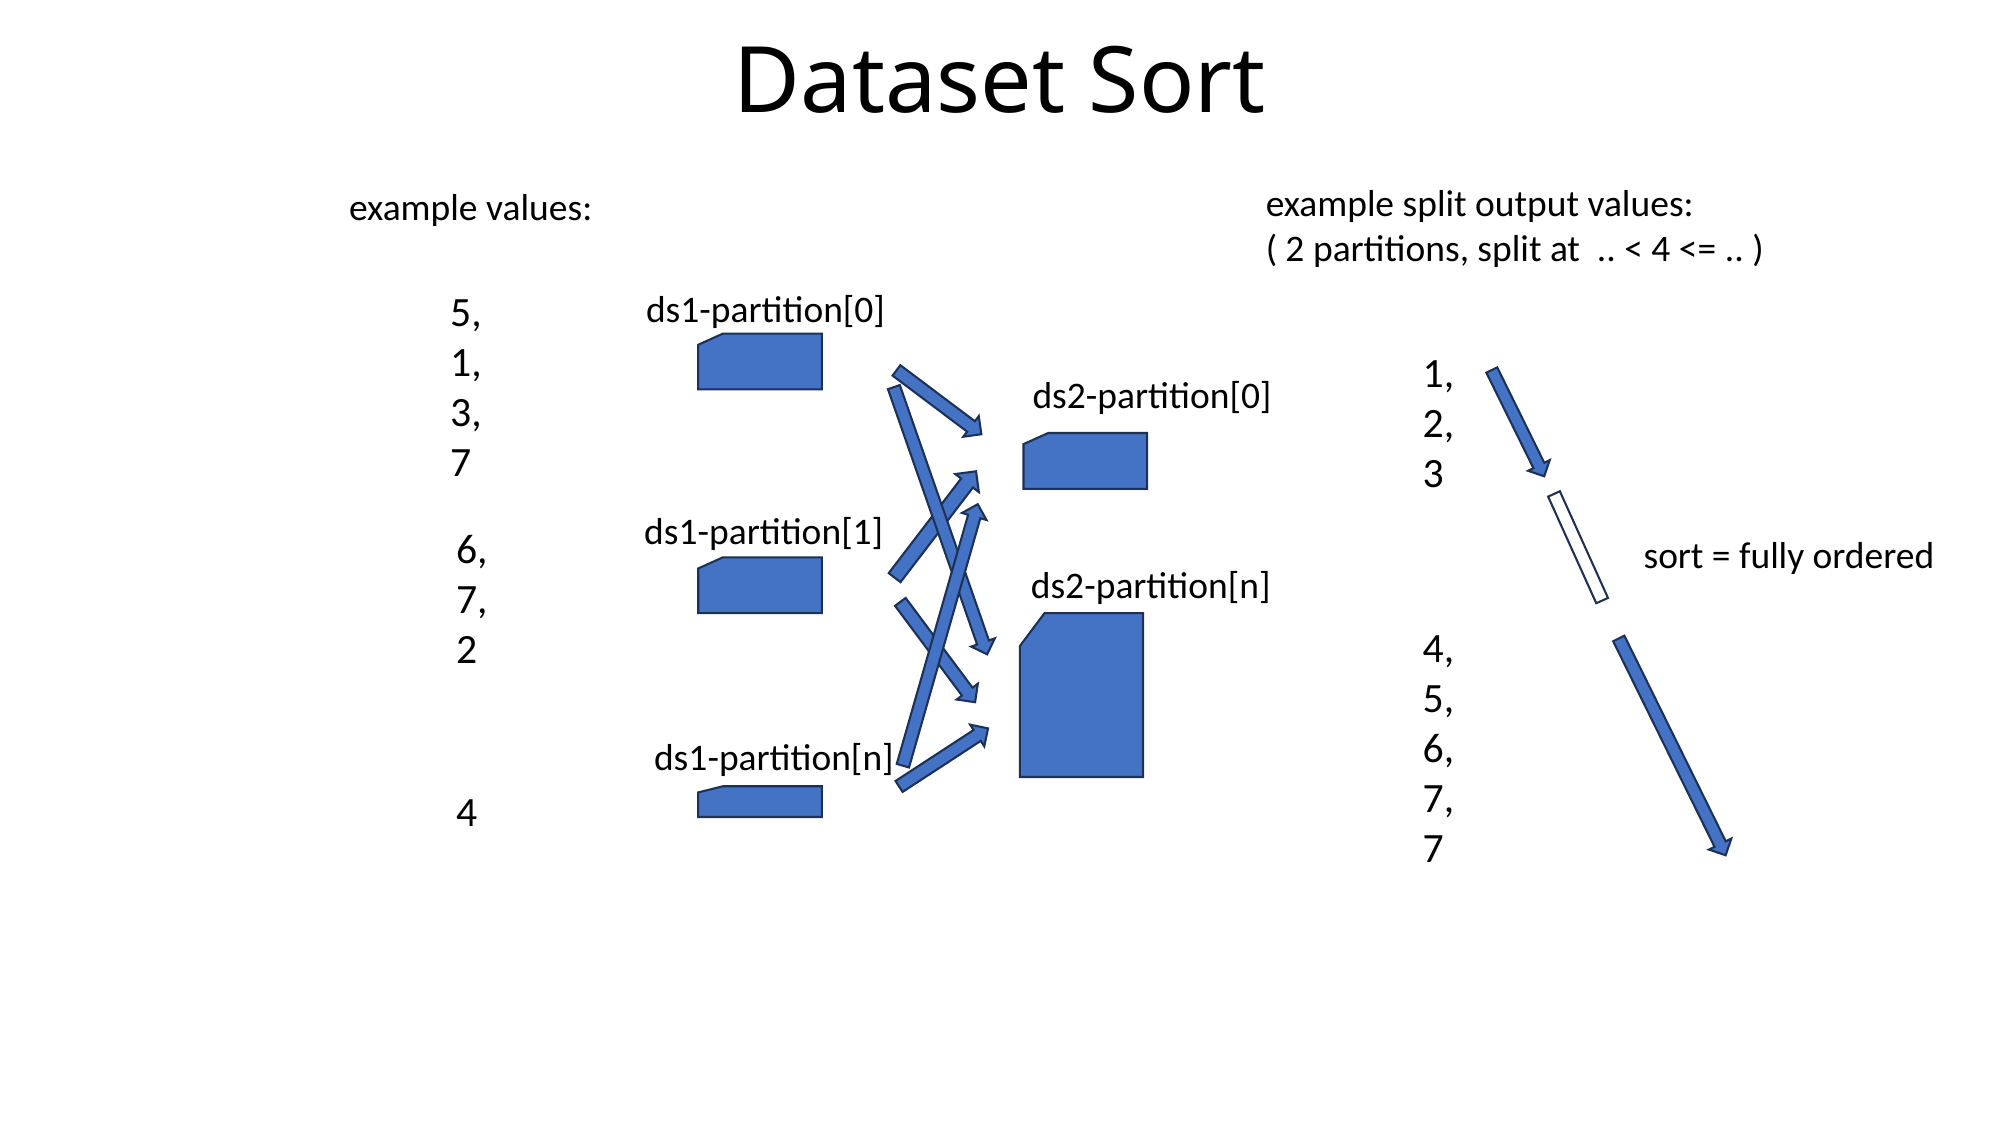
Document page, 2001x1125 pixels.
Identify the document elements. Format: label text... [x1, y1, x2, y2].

text_box example values: [334, 176, 608, 236]
text_box 6, 7, 2 [441, 514, 513, 680]
text_box [1018, 614, 1145, 779]
text_box ds2-partition[n] [1016, 553, 1286, 614]
text_box [697, 338, 823, 391]
text_box [887, 516, 938, 584]
text_box [939, 648, 980, 704]
text_box [959, 573, 997, 656]
text_box 4 [441, 776, 493, 842]
text_box [697, 560, 823, 615]
text_box ds1-partition[1] [629, 499, 899, 560]
text_box [894, 723, 990, 794]
text_box ds1-partition[n] [639, 725, 910, 786]
text_box example split output values: ( 2 partitions, split at .. < 4 <= .. ) [1251, 171, 1780, 276]
text_box [893, 596, 933, 651]
text_box [886, 383, 958, 570]
text_box 1, 2, 3 [1407, 337, 1479, 503]
text_box ds1-partition[0] [631, 277, 901, 338]
text_box [1611, 634, 1734, 857]
text_box [942, 470, 981, 521]
text_box [891, 363, 983, 439]
text_box 4, 5, 6, 7, 7 [1407, 613, 1479, 878]
text_box ds2-partition[0] [1017, 363, 1287, 424]
text_box [697, 786, 823, 819]
title Dataset Sort [137, 15, 1863, 151]
text_box [1022, 431, 1149, 490]
text_box [895, 502, 989, 769]
text_box [1484, 365, 1552, 478]
text_box sort = fully ordered [1628, 523, 1950, 584]
text_box 5, 1, 3, 7 [435, 277, 507, 493]
text_box [1546, 489, 1610, 605]
